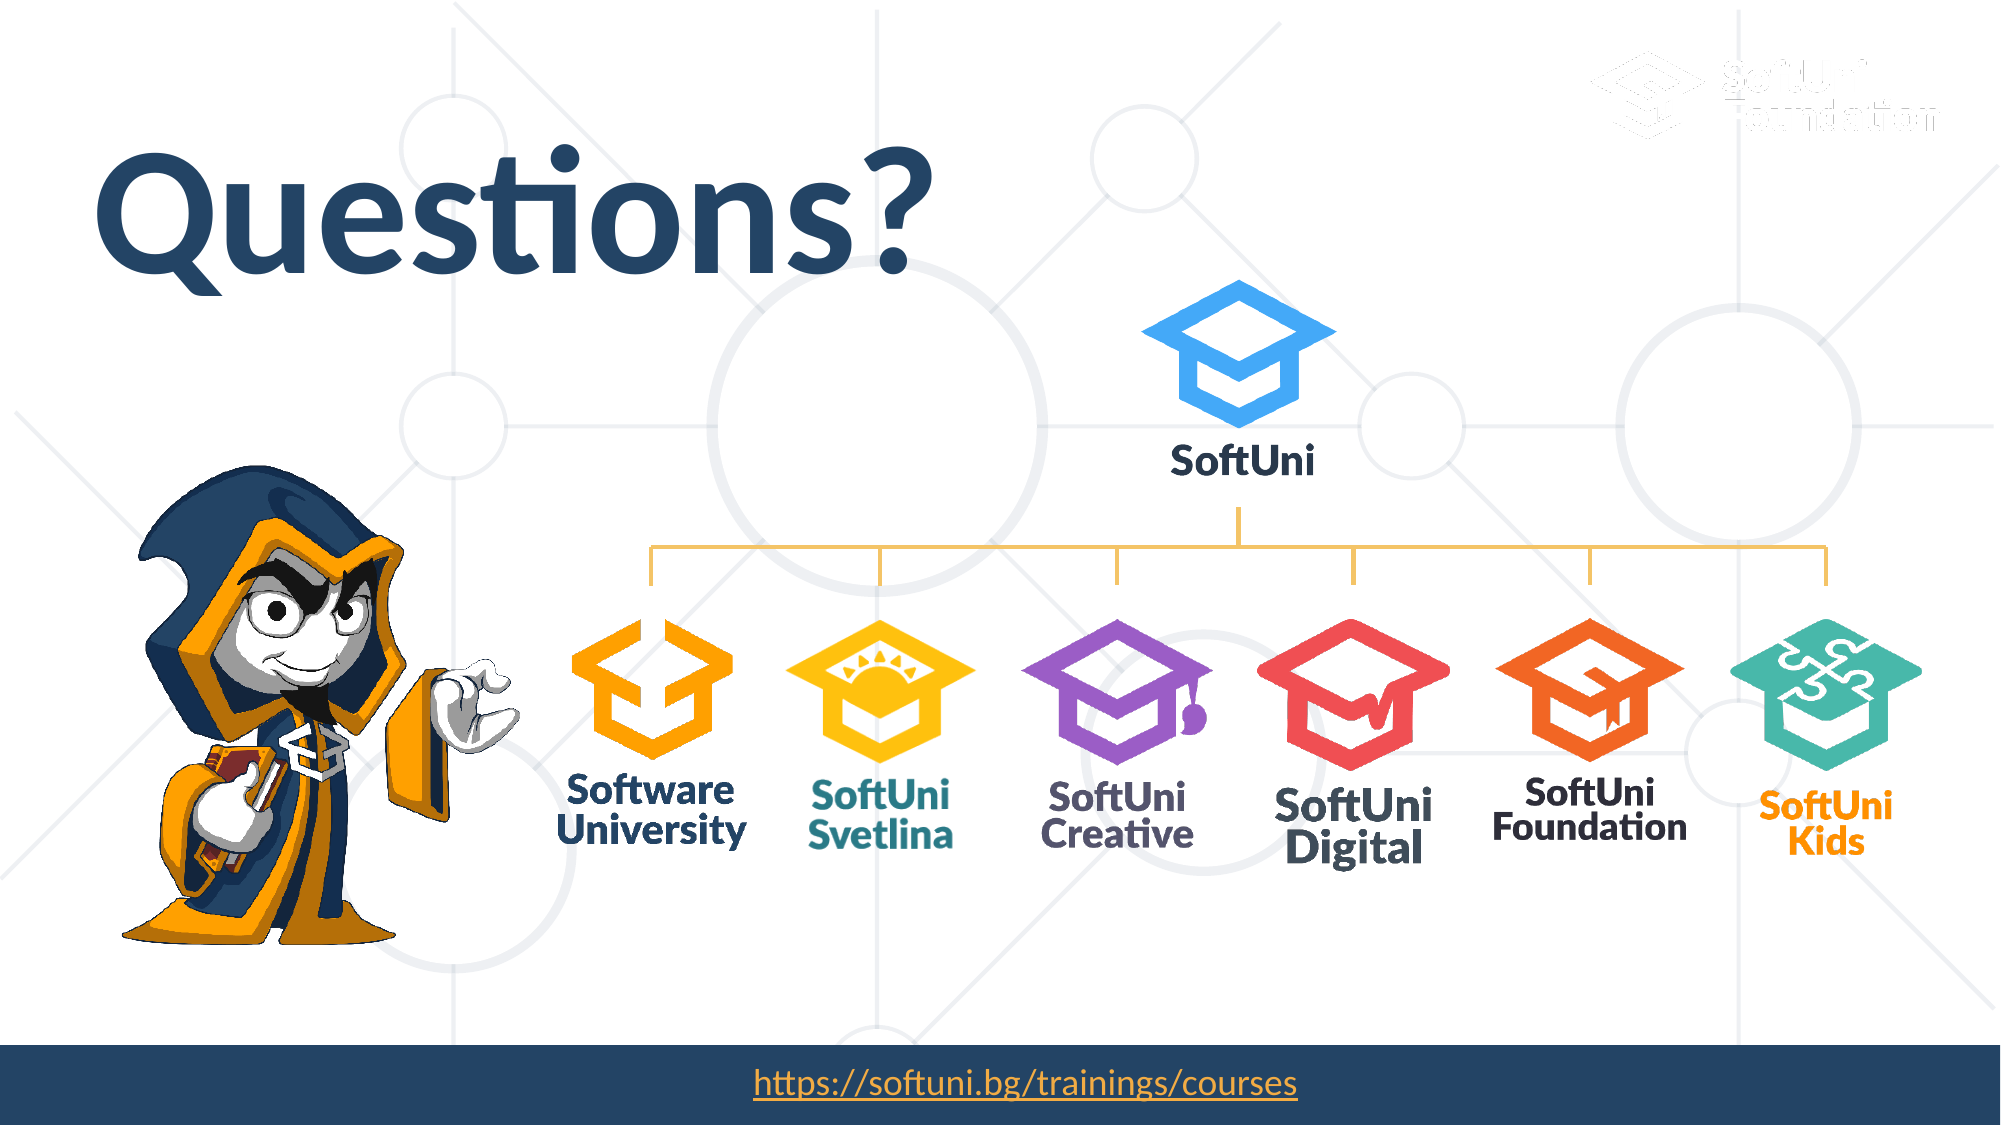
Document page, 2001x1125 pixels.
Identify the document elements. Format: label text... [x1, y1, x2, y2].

picture [785, 619, 977, 850]
picture [1590, 51, 1940, 139]
picture [27, 364, 747, 1045]
list https://softuni.bg/trainings/courses [0, 1050, 1988, 1110]
picture [1140, 279, 1337, 476]
picture [1730, 619, 1922, 855]
picture [1494, 618, 1686, 840]
picture [1021, 619, 1213, 848]
picture [1257, 619, 1450, 877]
